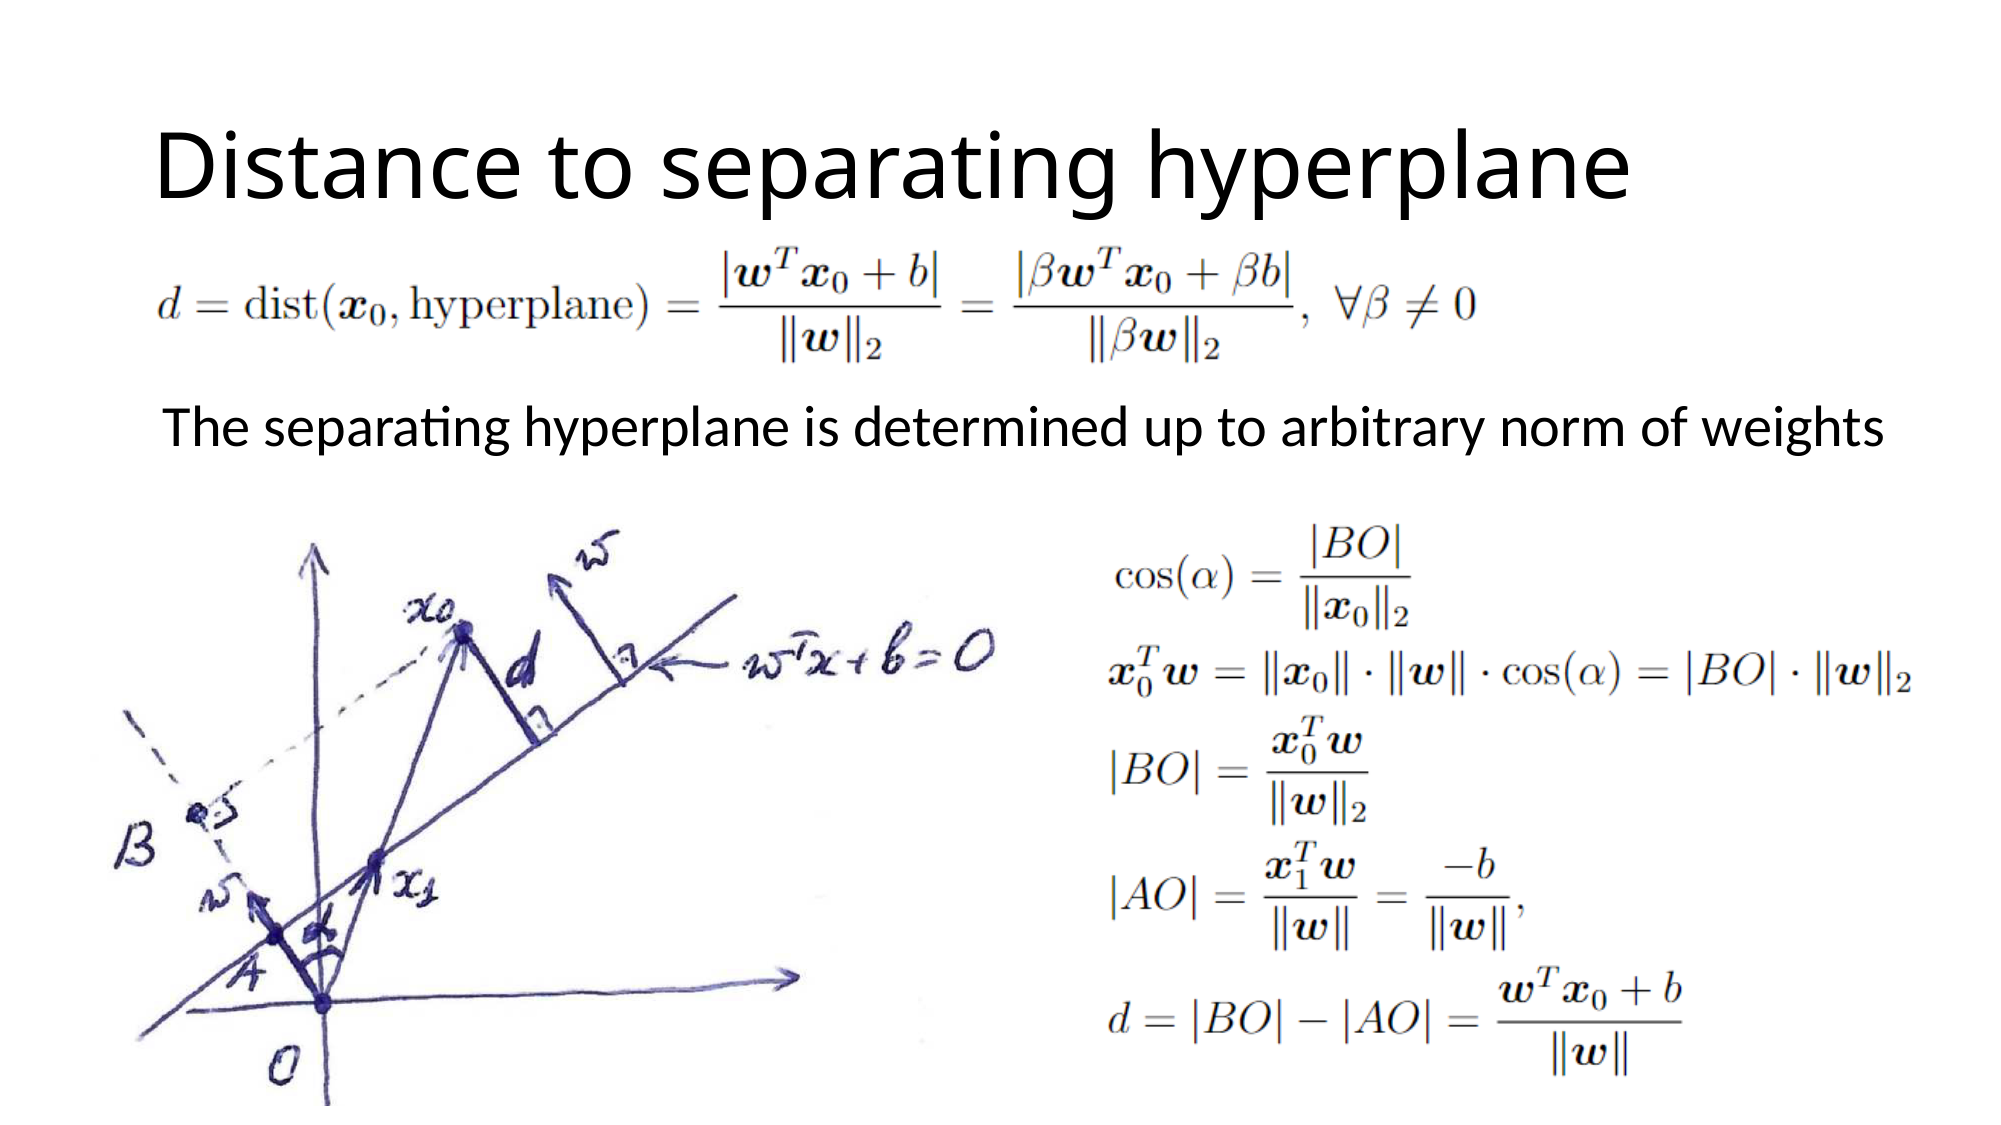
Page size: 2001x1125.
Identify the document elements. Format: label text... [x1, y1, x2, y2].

picture [153, 230, 1486, 382]
picture [1100, 512, 1916, 1091]
title Distance to separating hyperplane [137, 59, 1863, 278]
picture [84, 515, 1001, 1106]
text_box The separating hyperplane is determined up to arbitrary norm of weights [147, 380, 1901, 465]
